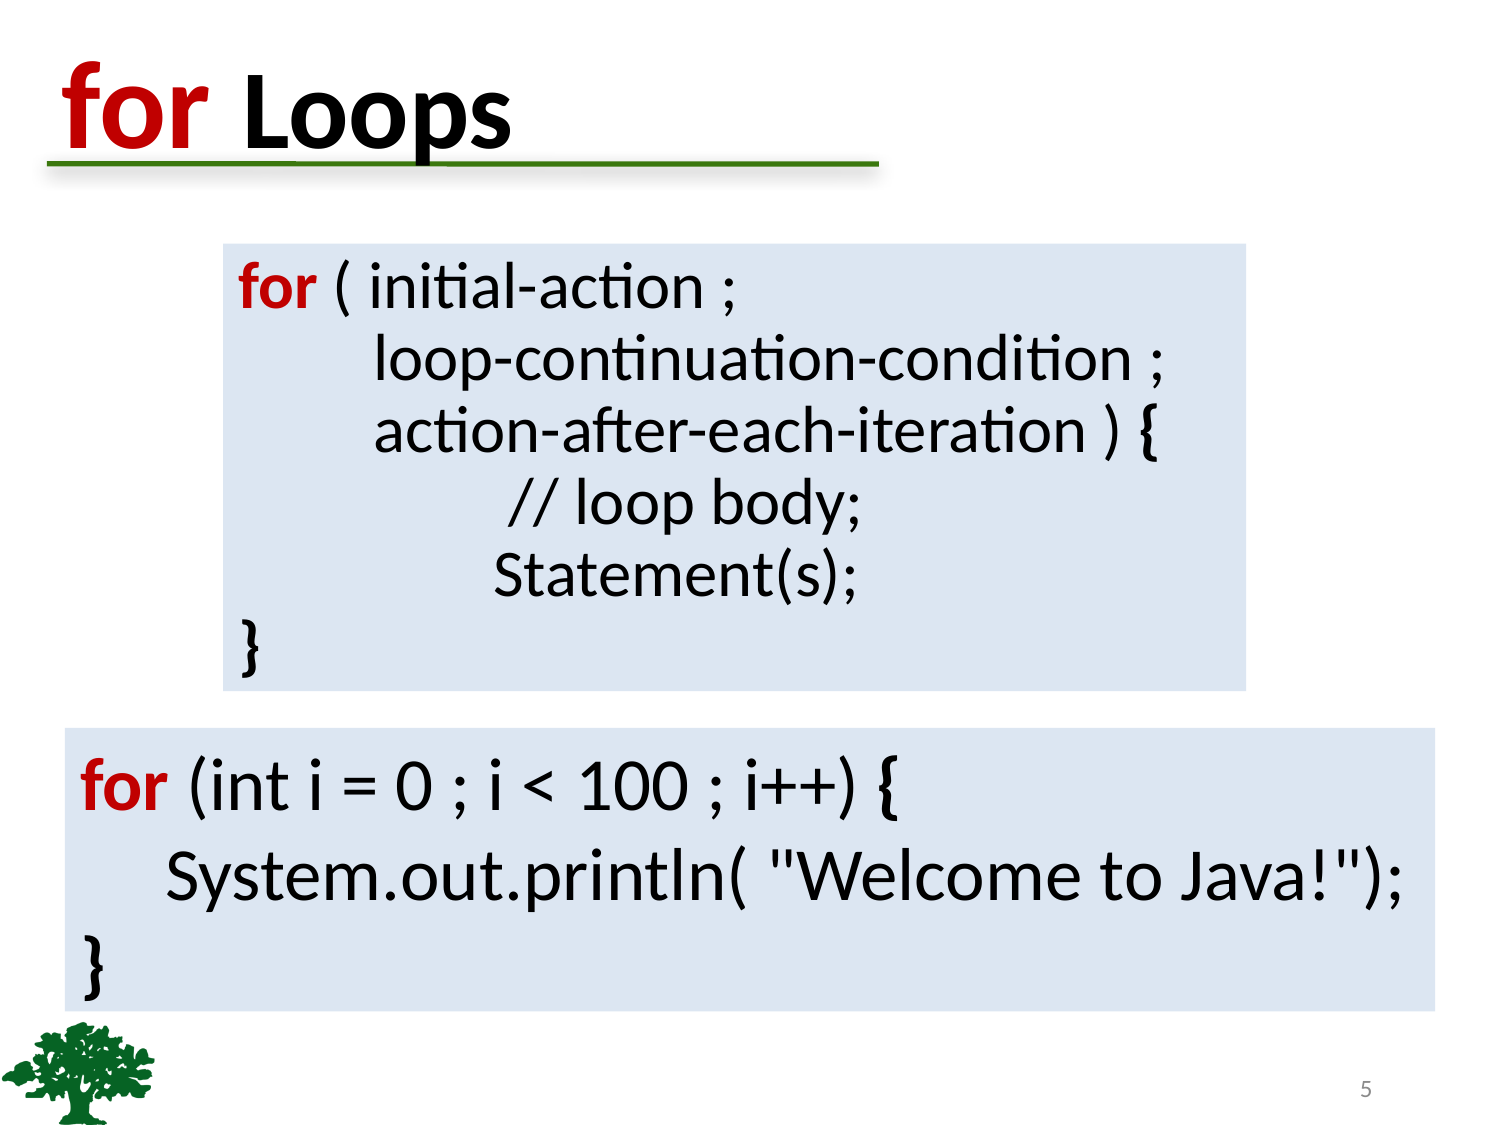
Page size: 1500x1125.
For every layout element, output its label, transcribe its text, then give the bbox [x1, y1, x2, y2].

text_box for (int i = 0 ; i < 100 ; i++) { System.out.println( "Welcome to Java!"); } [64, 727, 1436, 1012]
picture [0, 1021, 157, 1125]
list for ( initial-action ; loop-continuation-condition ; action-after-each-iteration ) { // loop body; Statement(s); } [222, 243, 1247, 692]
slide_number 5 [1074, 1049, 1388, 1125]
title for Loops [46, 46, 587, 141]
